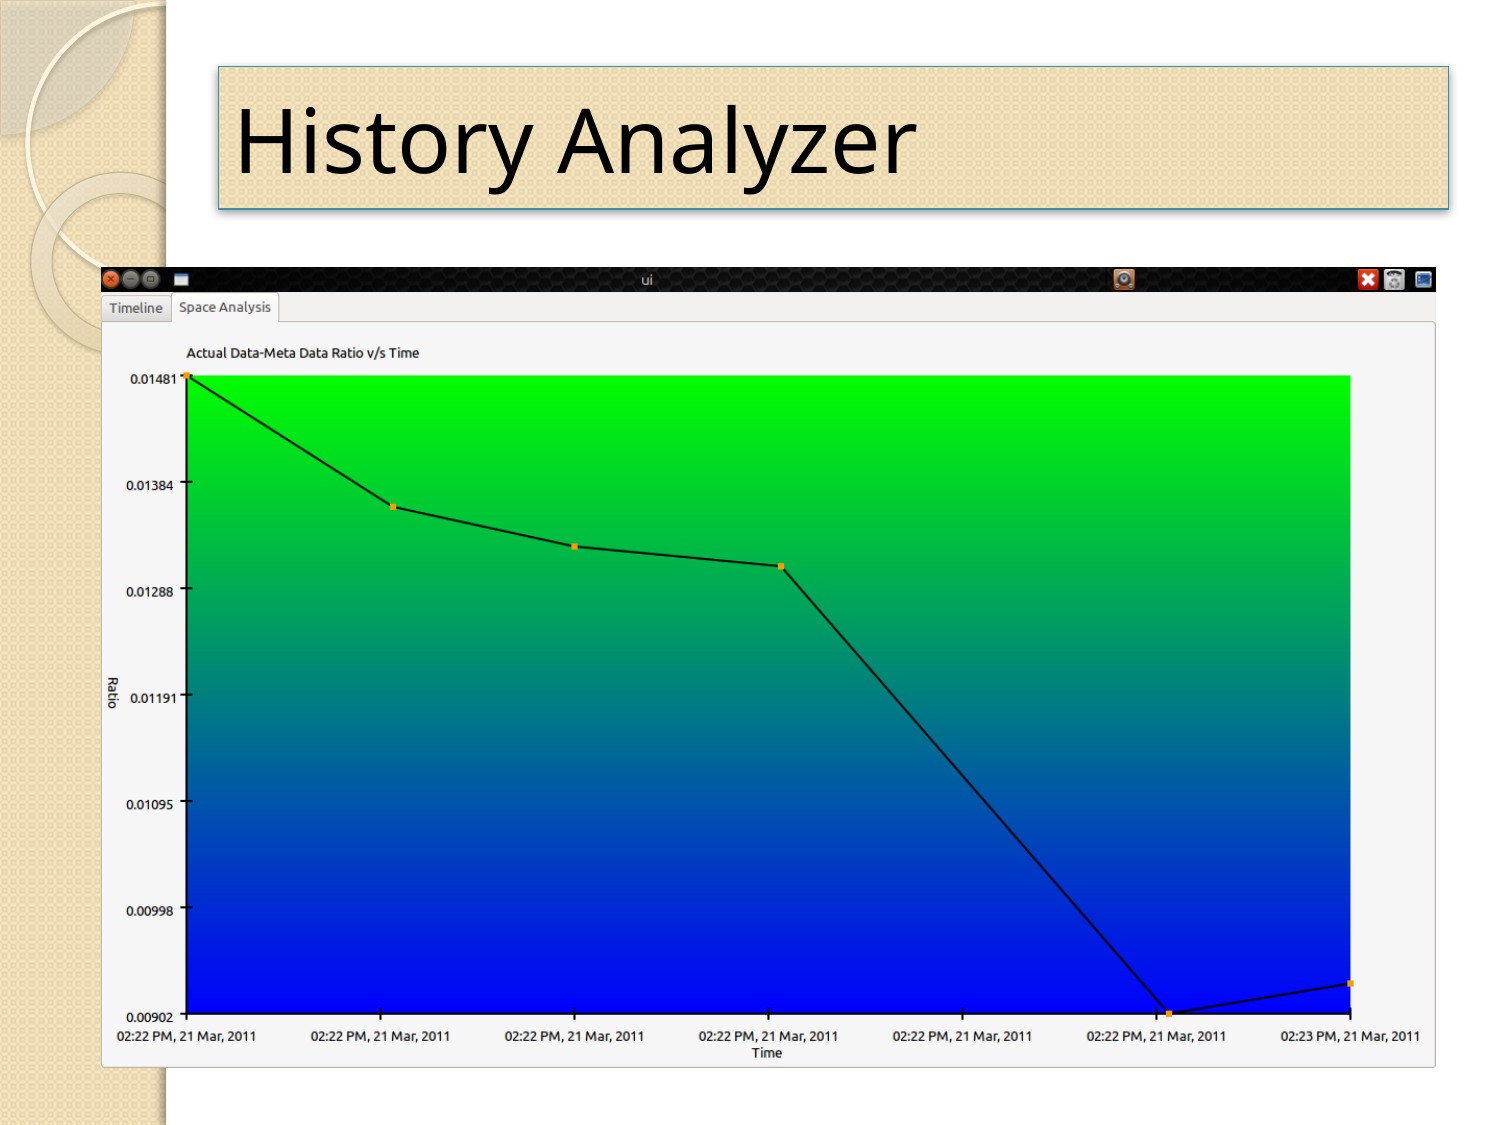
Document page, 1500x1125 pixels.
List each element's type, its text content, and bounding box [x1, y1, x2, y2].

picture [101, 266, 1436, 1068]
title History Analyzer [218, 66, 1449, 210]
